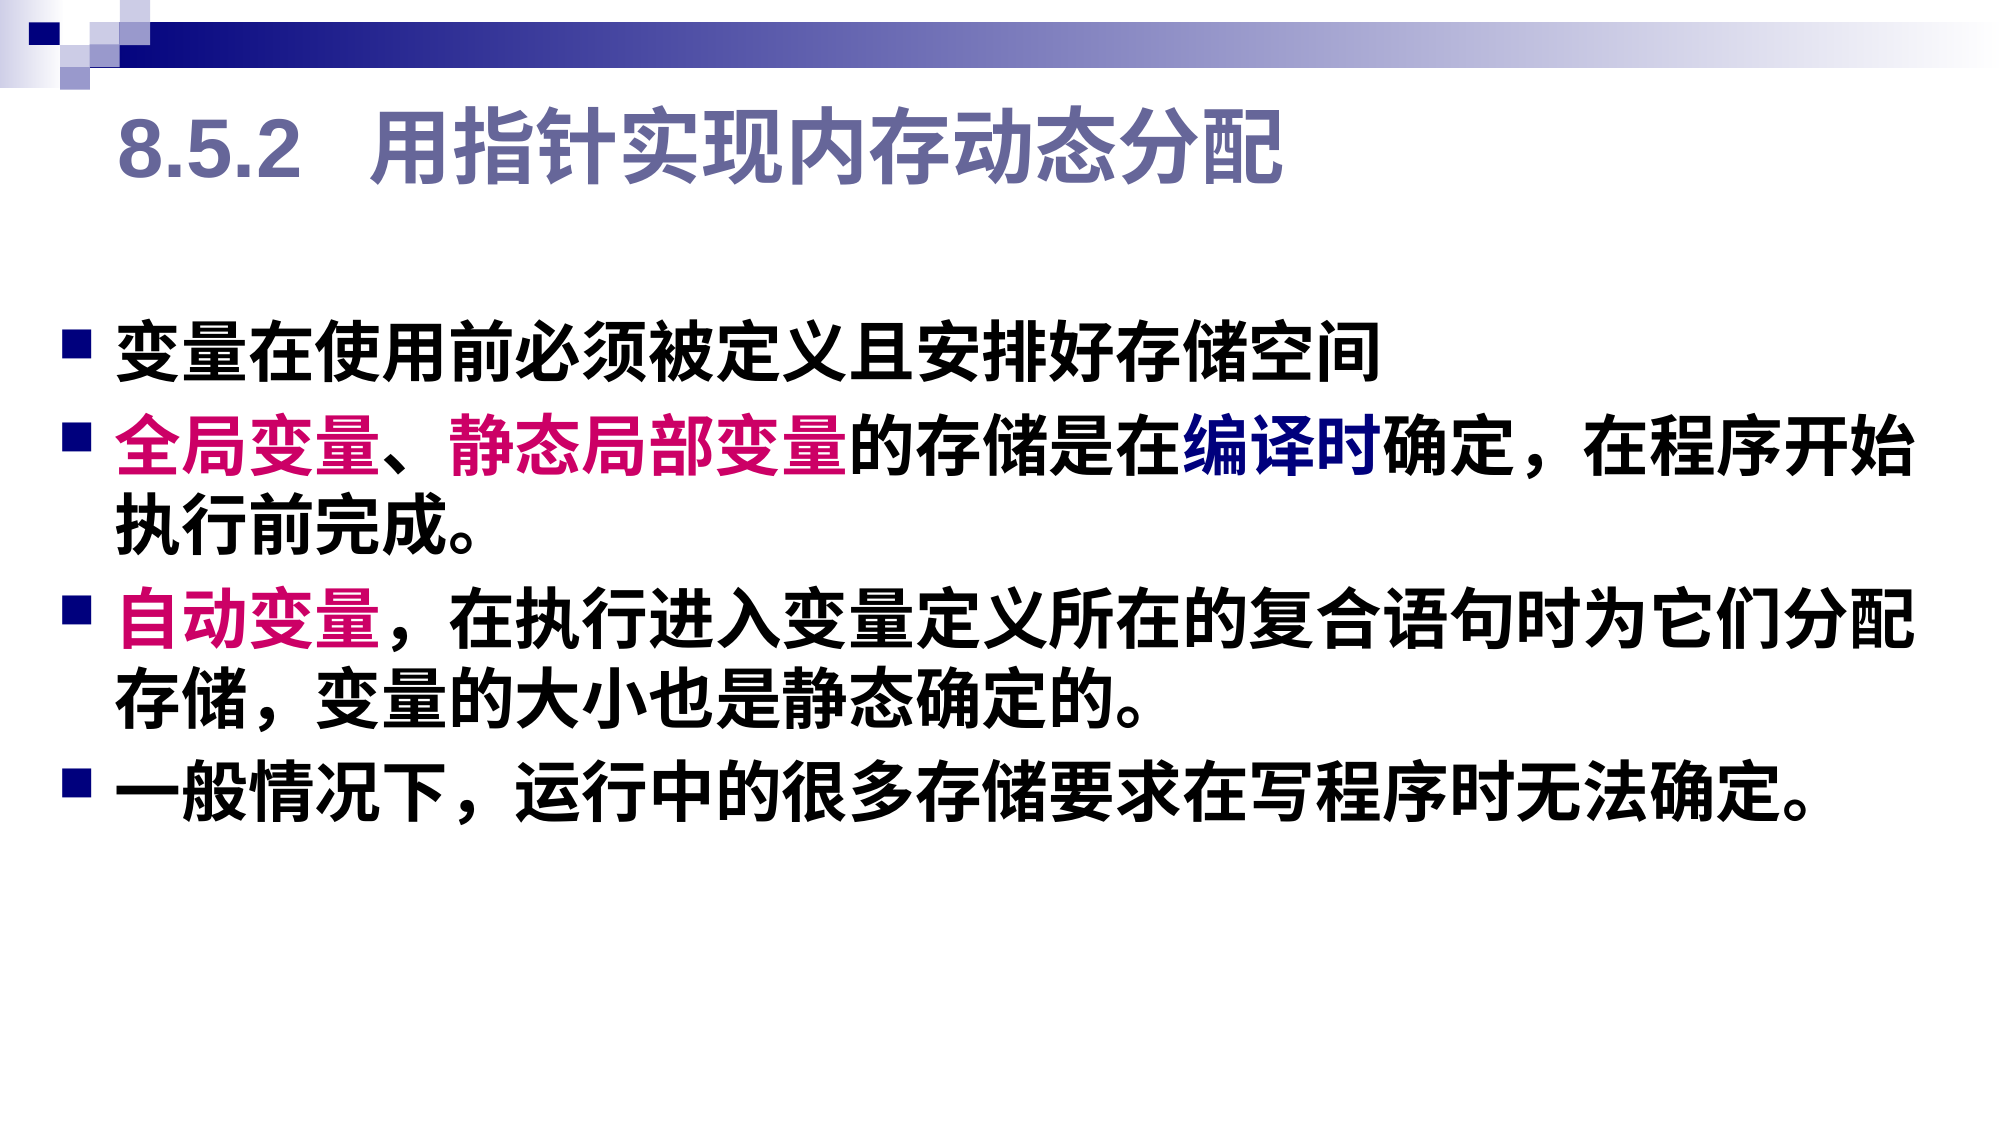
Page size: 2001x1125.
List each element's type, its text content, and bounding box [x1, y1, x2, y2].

list 变量在使用前必须被定义且安排好存储空间 全局变量、静态局部变量的存储是在编译时确定，在程序开始执行前完成。 自动变量，在执行进入变量定义所在的复合语句时为它们分配存储，变量的大小也是静态确定的。 一般情况下，运行中的很多存储要求在写程序时无法确定。 [43, 302, 1957, 899]
title 8.5.2 用指针实现内存动态分配 [102, 78, 1453, 204]
